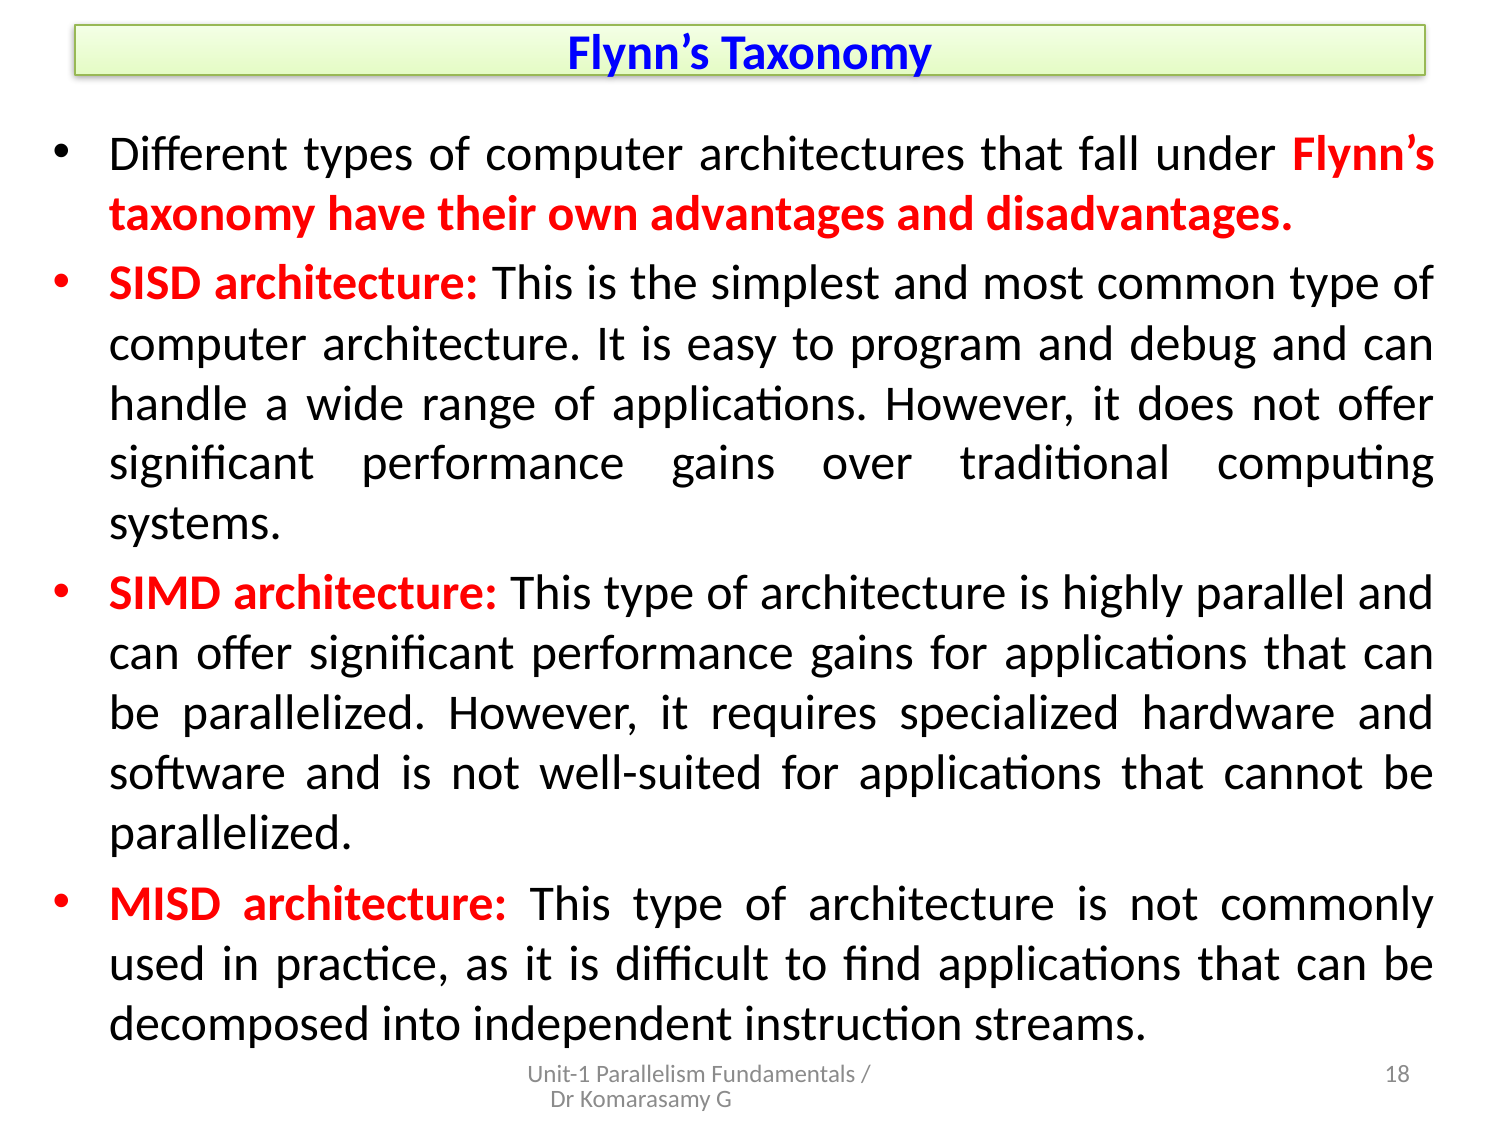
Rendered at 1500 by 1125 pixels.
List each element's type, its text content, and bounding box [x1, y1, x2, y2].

slide_number 18 [1074, 1042, 1425, 1103]
list Different types of computer architectures that fall under Flynn’s taxonomy have their own advantages and disadvantages. SISD architecture: This is the simplest and most common type of computer architecture. It is easy to program and debug and can handle a wide range of applications. However, it does not offer significant performance gains over traditional computing systems. SIMD architecture: This type of architecture is highly parallel and can offer significant performance gains for applications that can be parallelized. However, it requires specialized hardware and software and is not well-suited for applications that cannot be parallelized. MISD architecture: This type of architecture is not commonly used in practice, as it is difficult to find applications that can be decomposed into independent instruction streams. [37, 112, 1450, 913]
title Flynn’s Taxonomy [74, 24, 1426, 76]
footer Unit-1 Parallelism Fundamentals / Dr Komarasamy G [512, 1042, 988, 1103]
